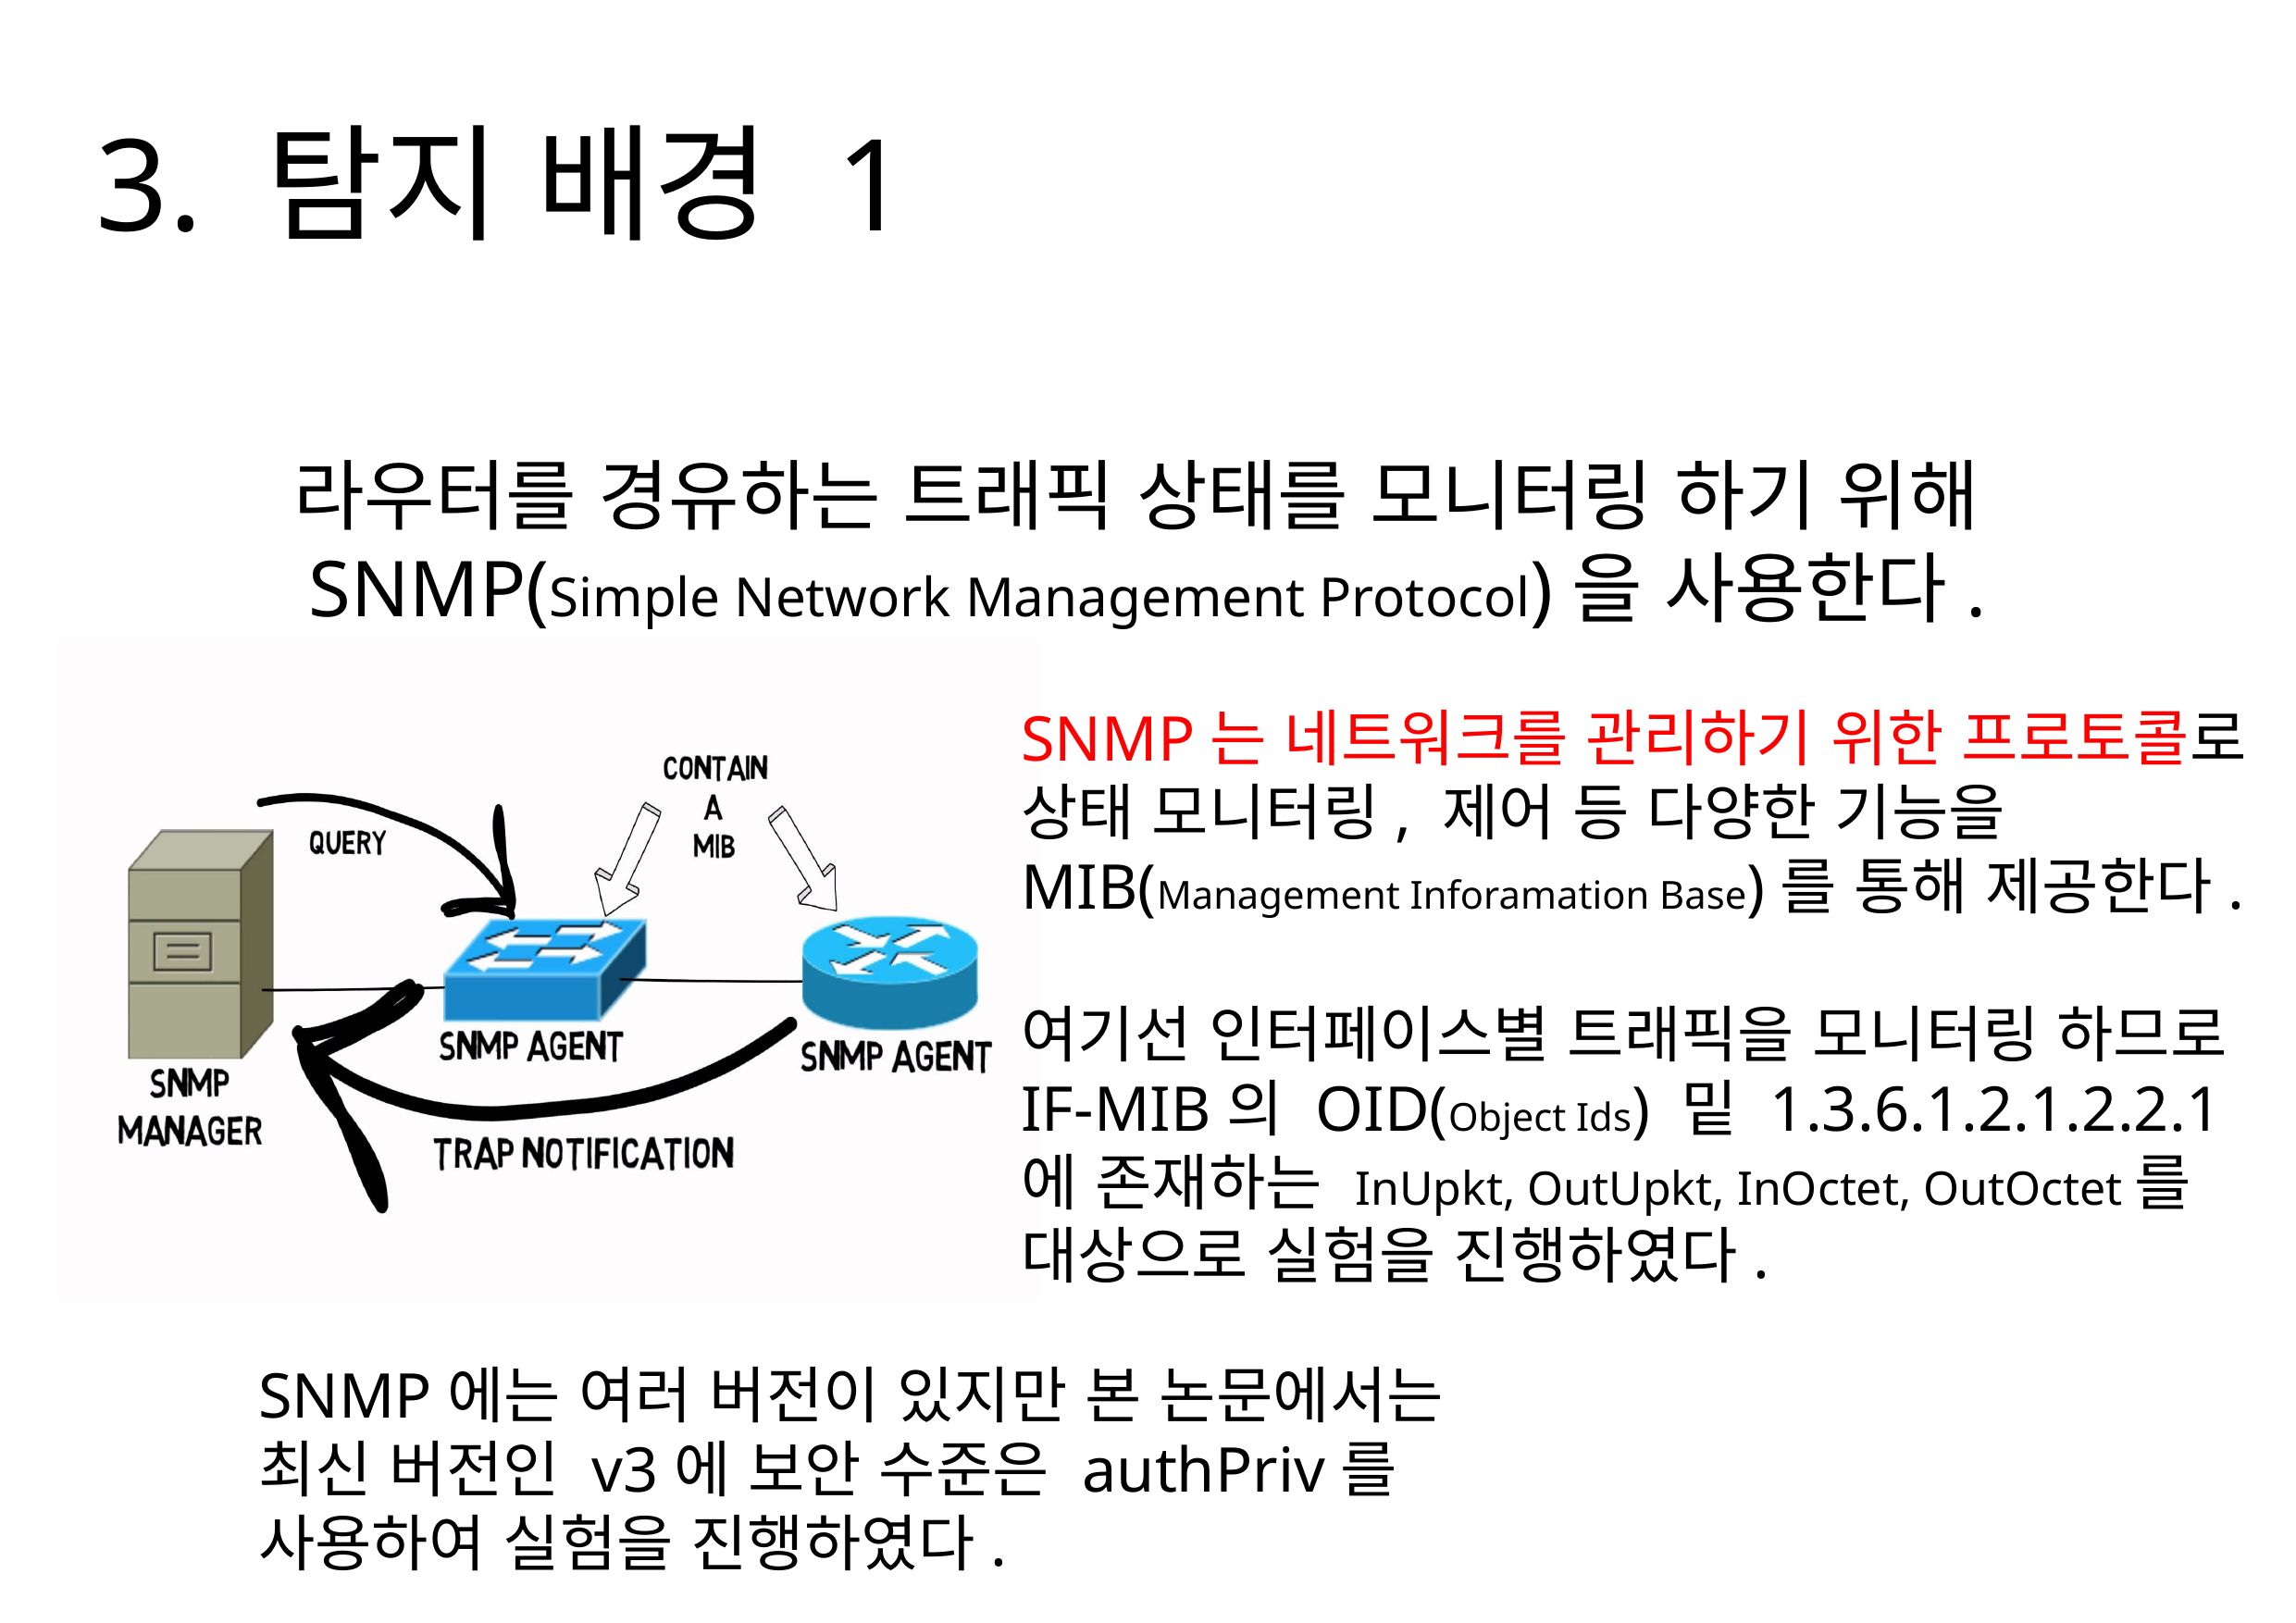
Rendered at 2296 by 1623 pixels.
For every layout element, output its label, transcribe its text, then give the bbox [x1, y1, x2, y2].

picture [56, 641, 1041, 1299]
title 3. 탐지 배경 1 [81, 0, 932, 379]
text_box SNMP는 네트워크를 관리하기 위한 프로토콜로 상태 모니터링, 제어 등 다양한 기능을 MIB(Management Inforamation Base)를 통해 제공한다. 여기선 인터페이스별 트래픽을 모니터링 하므로 IF-MIB의 OID(Object Ids) 밑 1.3.6.1.2.1.2.2.1 에 존재하는 InUpkt, OutUpkt, InOctet, OutOctet를 대상으로 실험을 진행하였다. [1007, 692, 2296, 1446]
text_box 라우터를 경유하는 트래픽 상태를 모니터링 하기 위해 SNMP(Simple Network Management Protocol)을 사용한다. [217, 440, 2079, 639]
text_box SNMP에는 여러 버전이 있지만 본 논문에서는 최신 버전인 v3에 보안 수준은 authPriv를 사용하여 실험을 진행하였다. [244, 1349, 1483, 1585]
